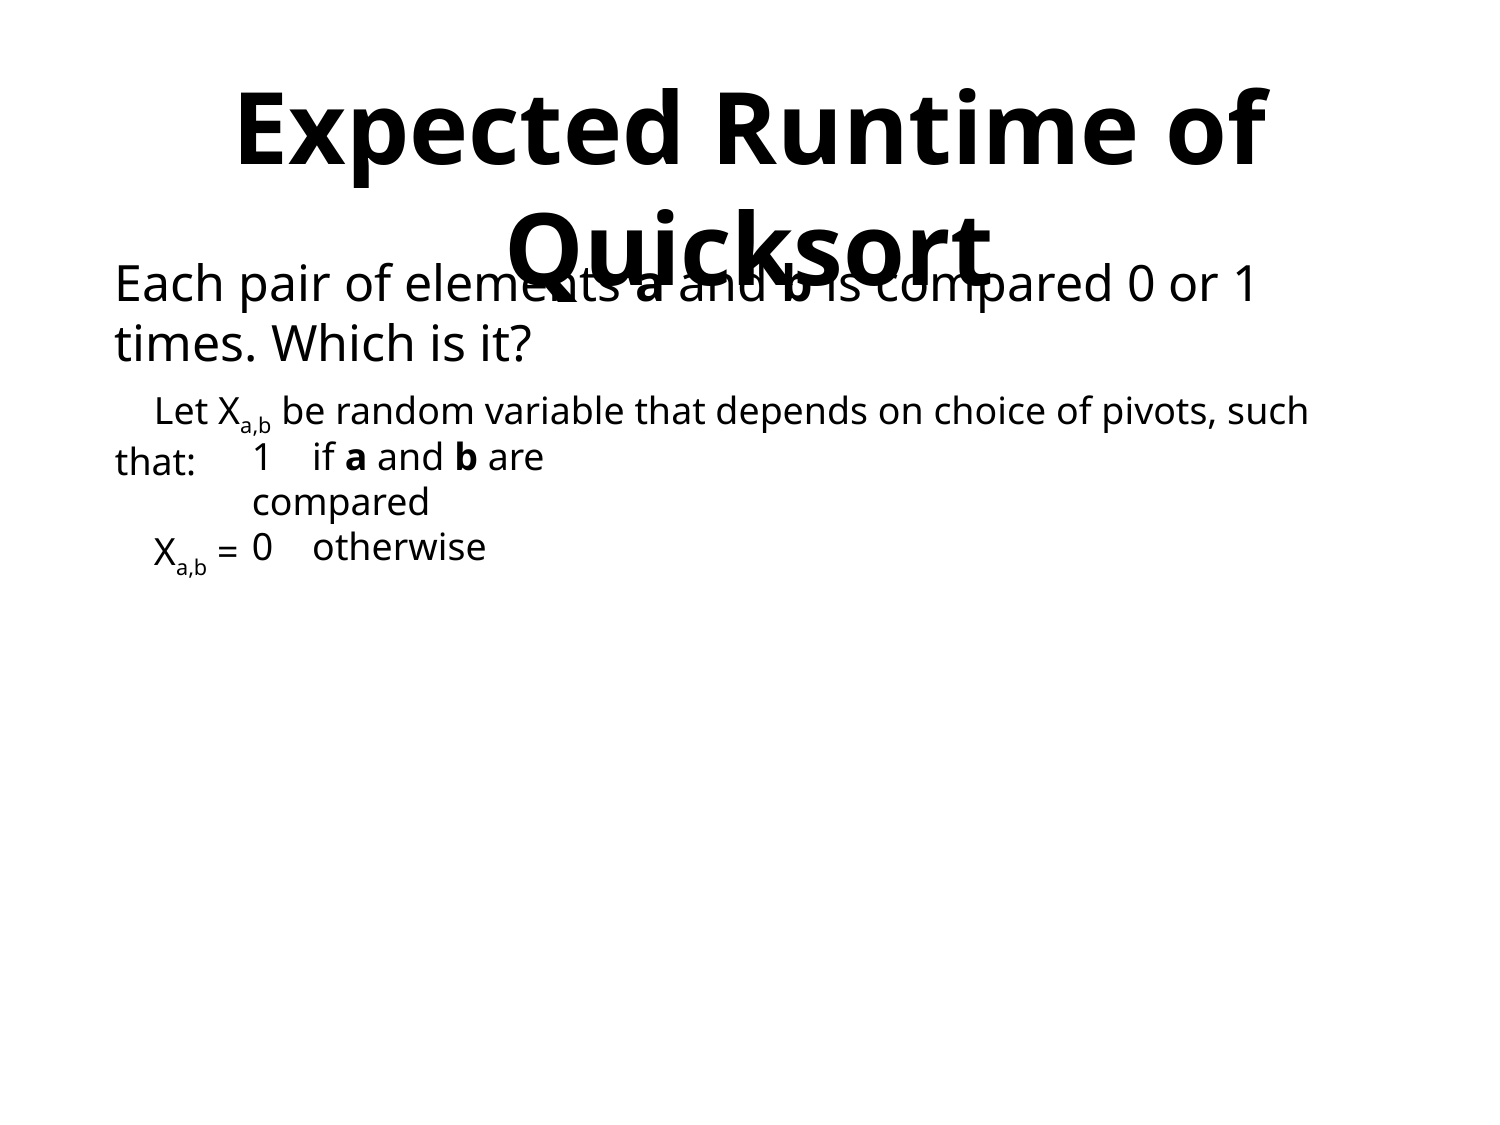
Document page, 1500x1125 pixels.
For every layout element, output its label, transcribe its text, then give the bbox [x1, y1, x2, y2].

subtitle Expected Runtime of Quicksort [0, 50, 1500, 237]
text_box Each pair of elements a and b is compared 0 or 1 times. Which is it? Let Xa,b be random variable that depends on choice of pivots, such that: Xa,b = [99, 237, 1400, 1125]
text_box 1 if a and b are compared 0 otherwise [236, 458, 730, 543]
